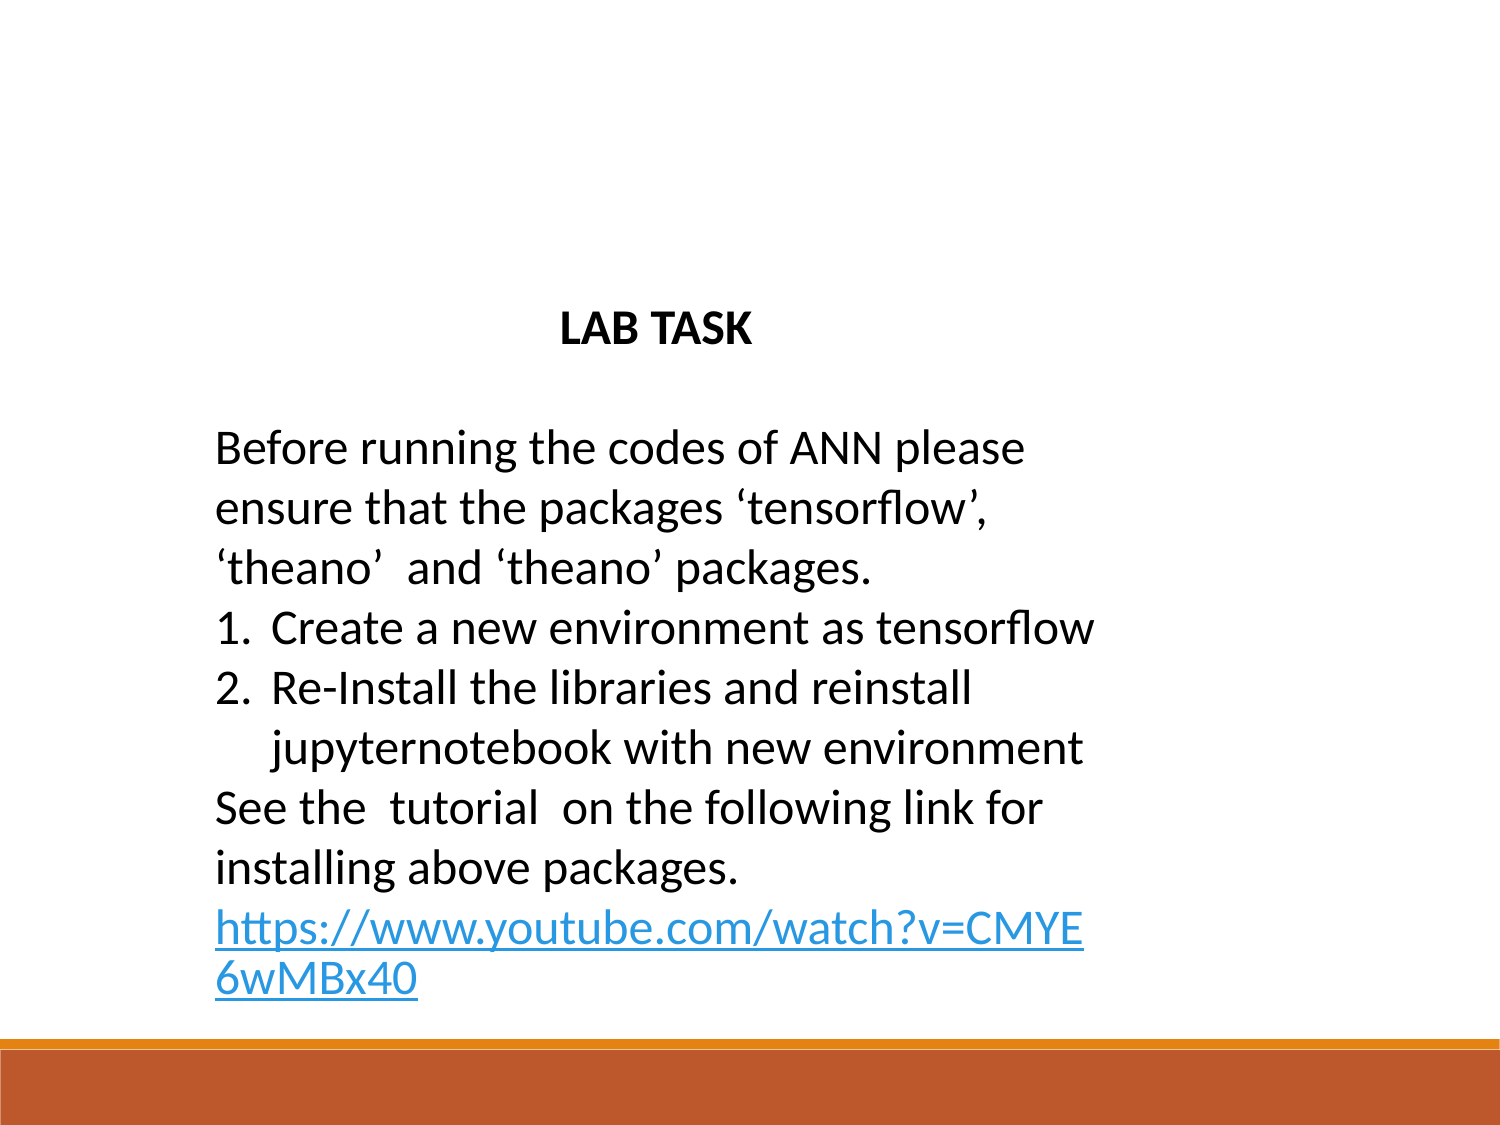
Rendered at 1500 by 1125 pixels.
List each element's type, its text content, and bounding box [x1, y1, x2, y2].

text_box LAB TASK Before running the codes of ANN please ensure that the packages ‘tensorflow’, ‘theano’ and ‘theano’ packages. Create a new environment as tensorflow Re-Install the libraries and reinstall jupyternotebook with new environment See the tutorial on the following link for installing above packages. https://www.youtube.com/watch?v=CMYE6wMBx40 [199, 287, 1113, 1113]
